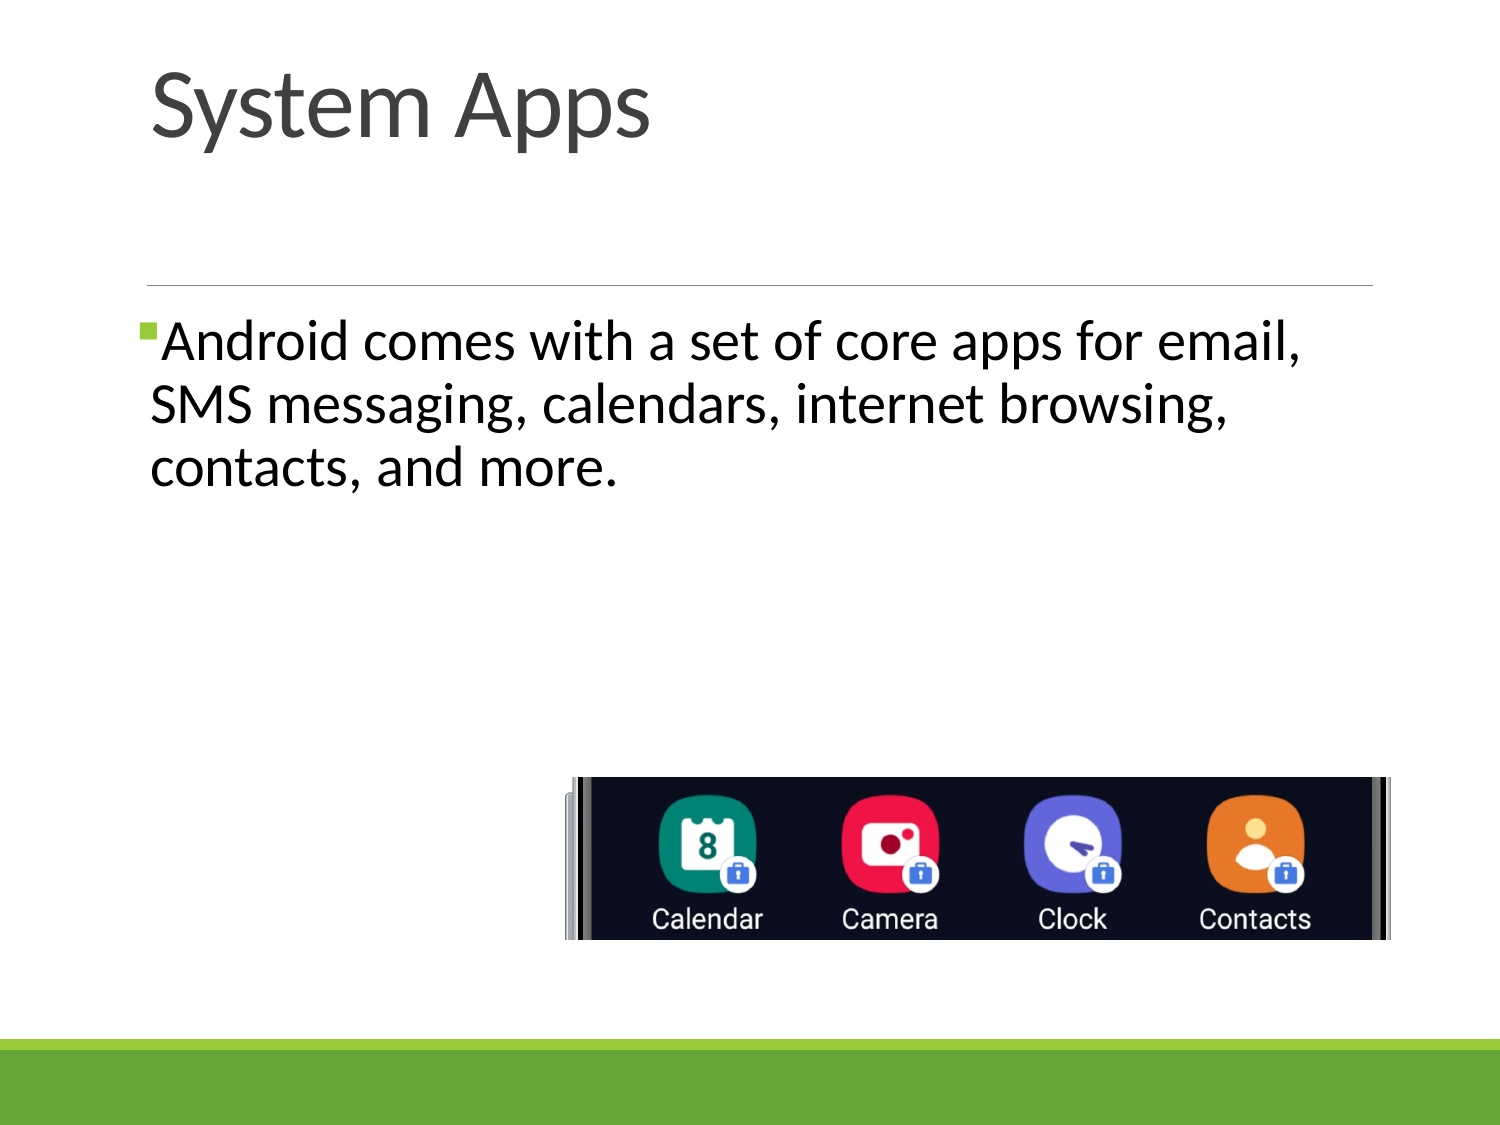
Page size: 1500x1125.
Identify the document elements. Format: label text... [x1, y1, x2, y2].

picture [564, 776, 1399, 941]
list Android comes with a set of core apps for email, SMS messaging, calendars, internet browsing, contacts, and more. [135, 302, 1373, 963]
title System Apps [135, 47, 1373, 285]
